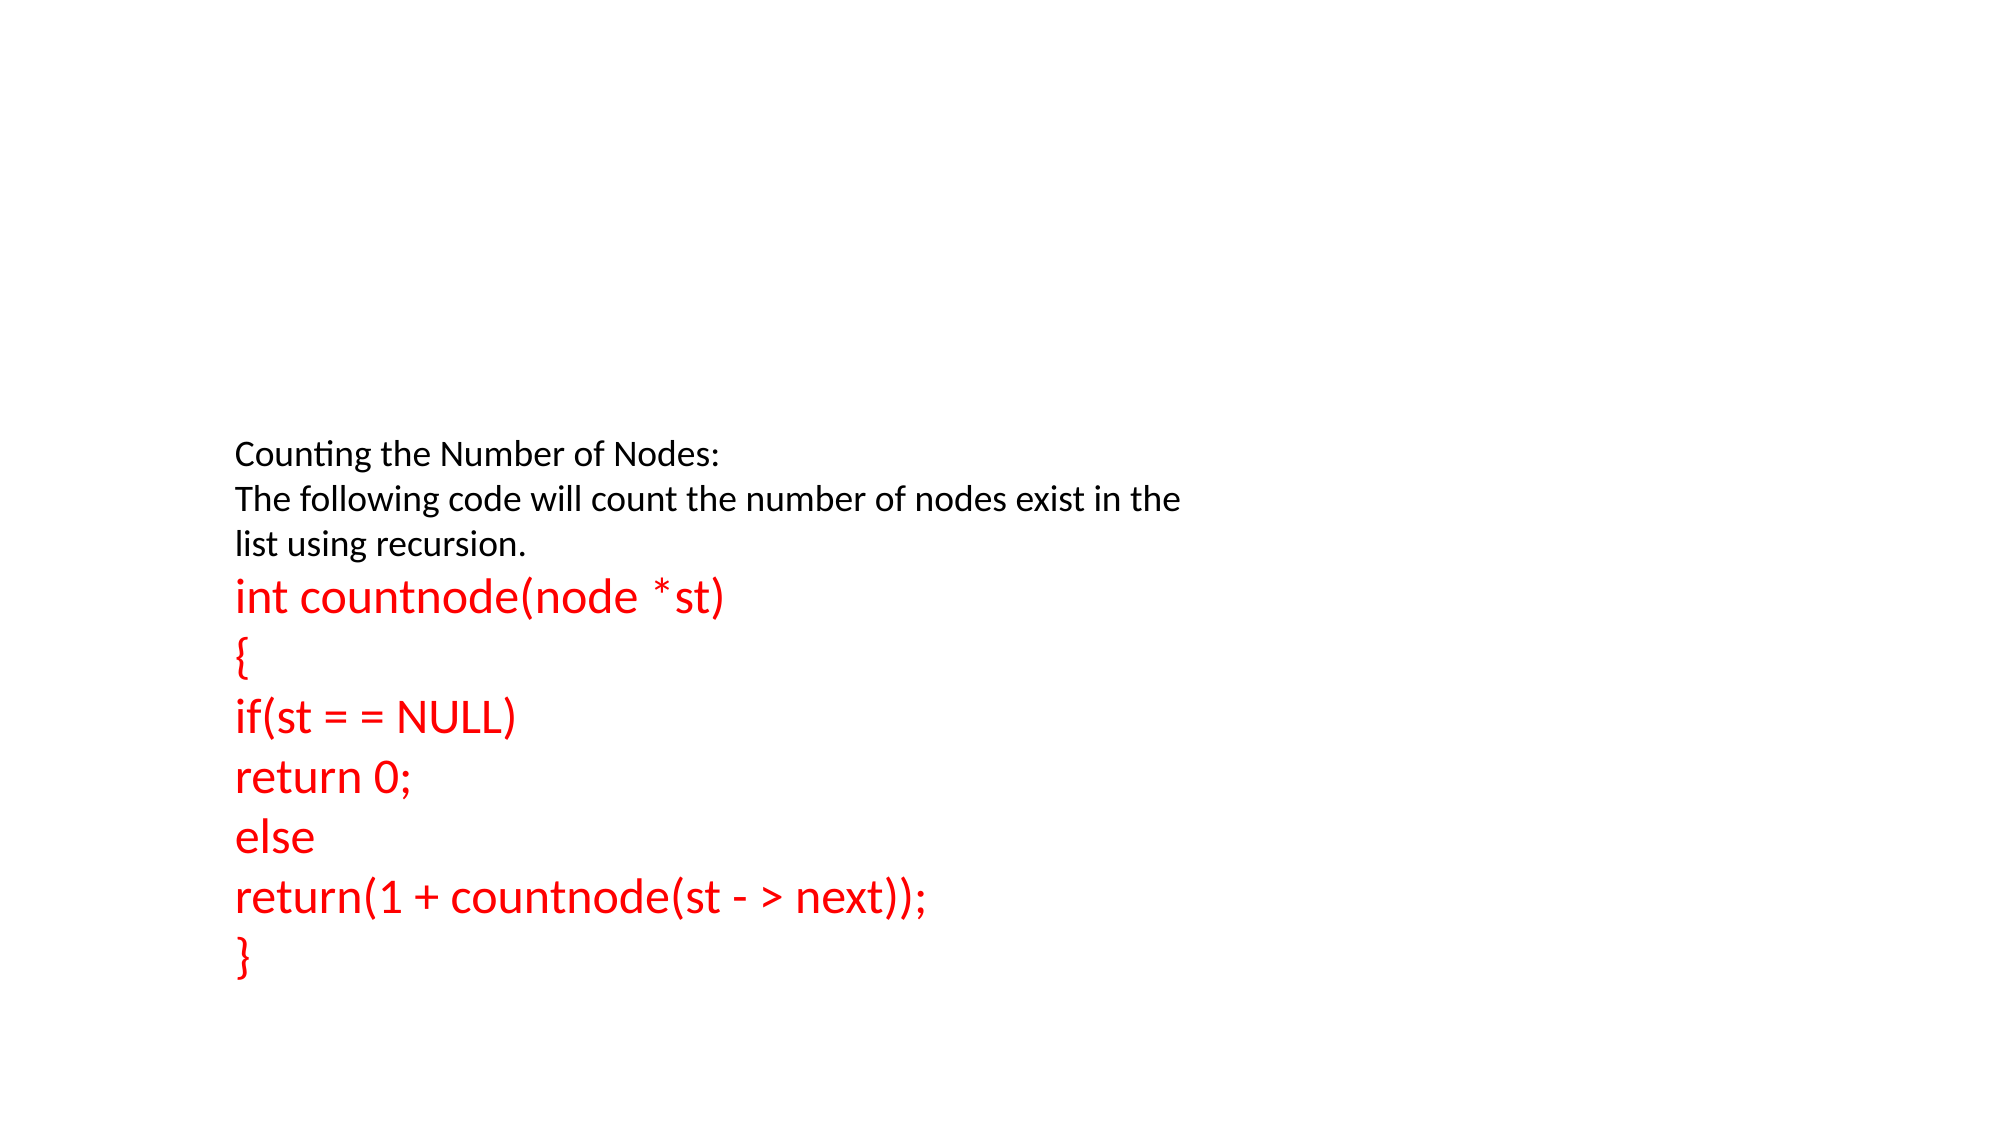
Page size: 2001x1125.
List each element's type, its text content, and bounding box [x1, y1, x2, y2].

text_box Counting the Number of Nodes: The following code will count the number of nodes exist in the list using recursion. int countnode(node *st) { if(st = = NULL) return 0; else return(1 + countnode(st - > next)); } [219, 421, 1221, 992]
